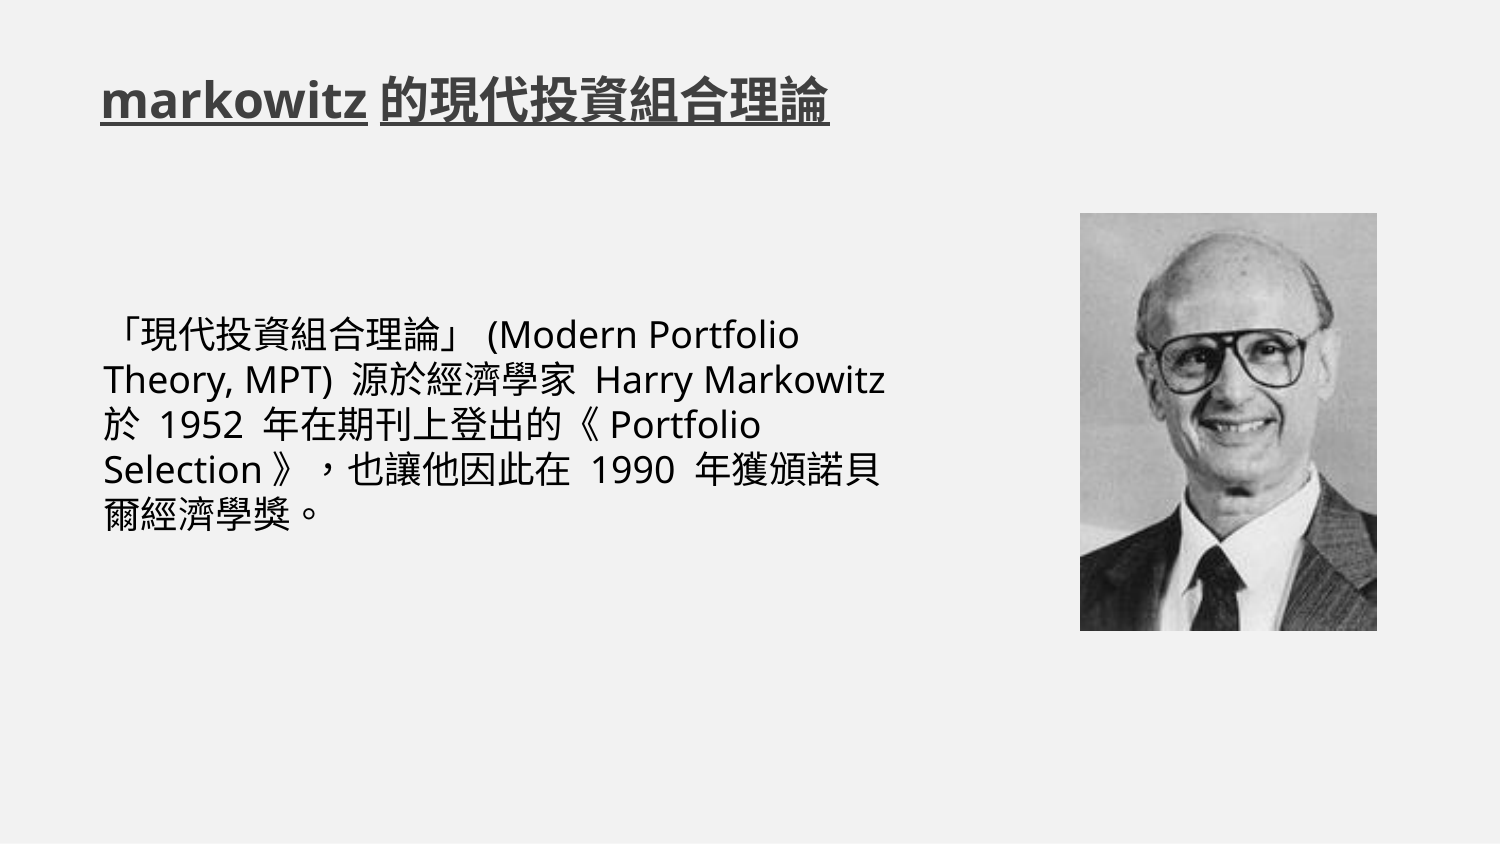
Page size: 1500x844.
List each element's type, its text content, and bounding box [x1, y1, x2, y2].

text_box markowitz的現代投資組合理論 [100, 67, 857, 130]
text_box 「現代投資組合理論」(Modern Portfolio Theory, MPT) 源於經濟學家 Harry Markowitz 於 1952 年在期刊上登出的《Portfolio Selection》，也讓他因此在 1990 年獲頒諾貝爾經濟學獎。 [88, 303, 932, 544]
picture [1080, 212, 1377, 631]
